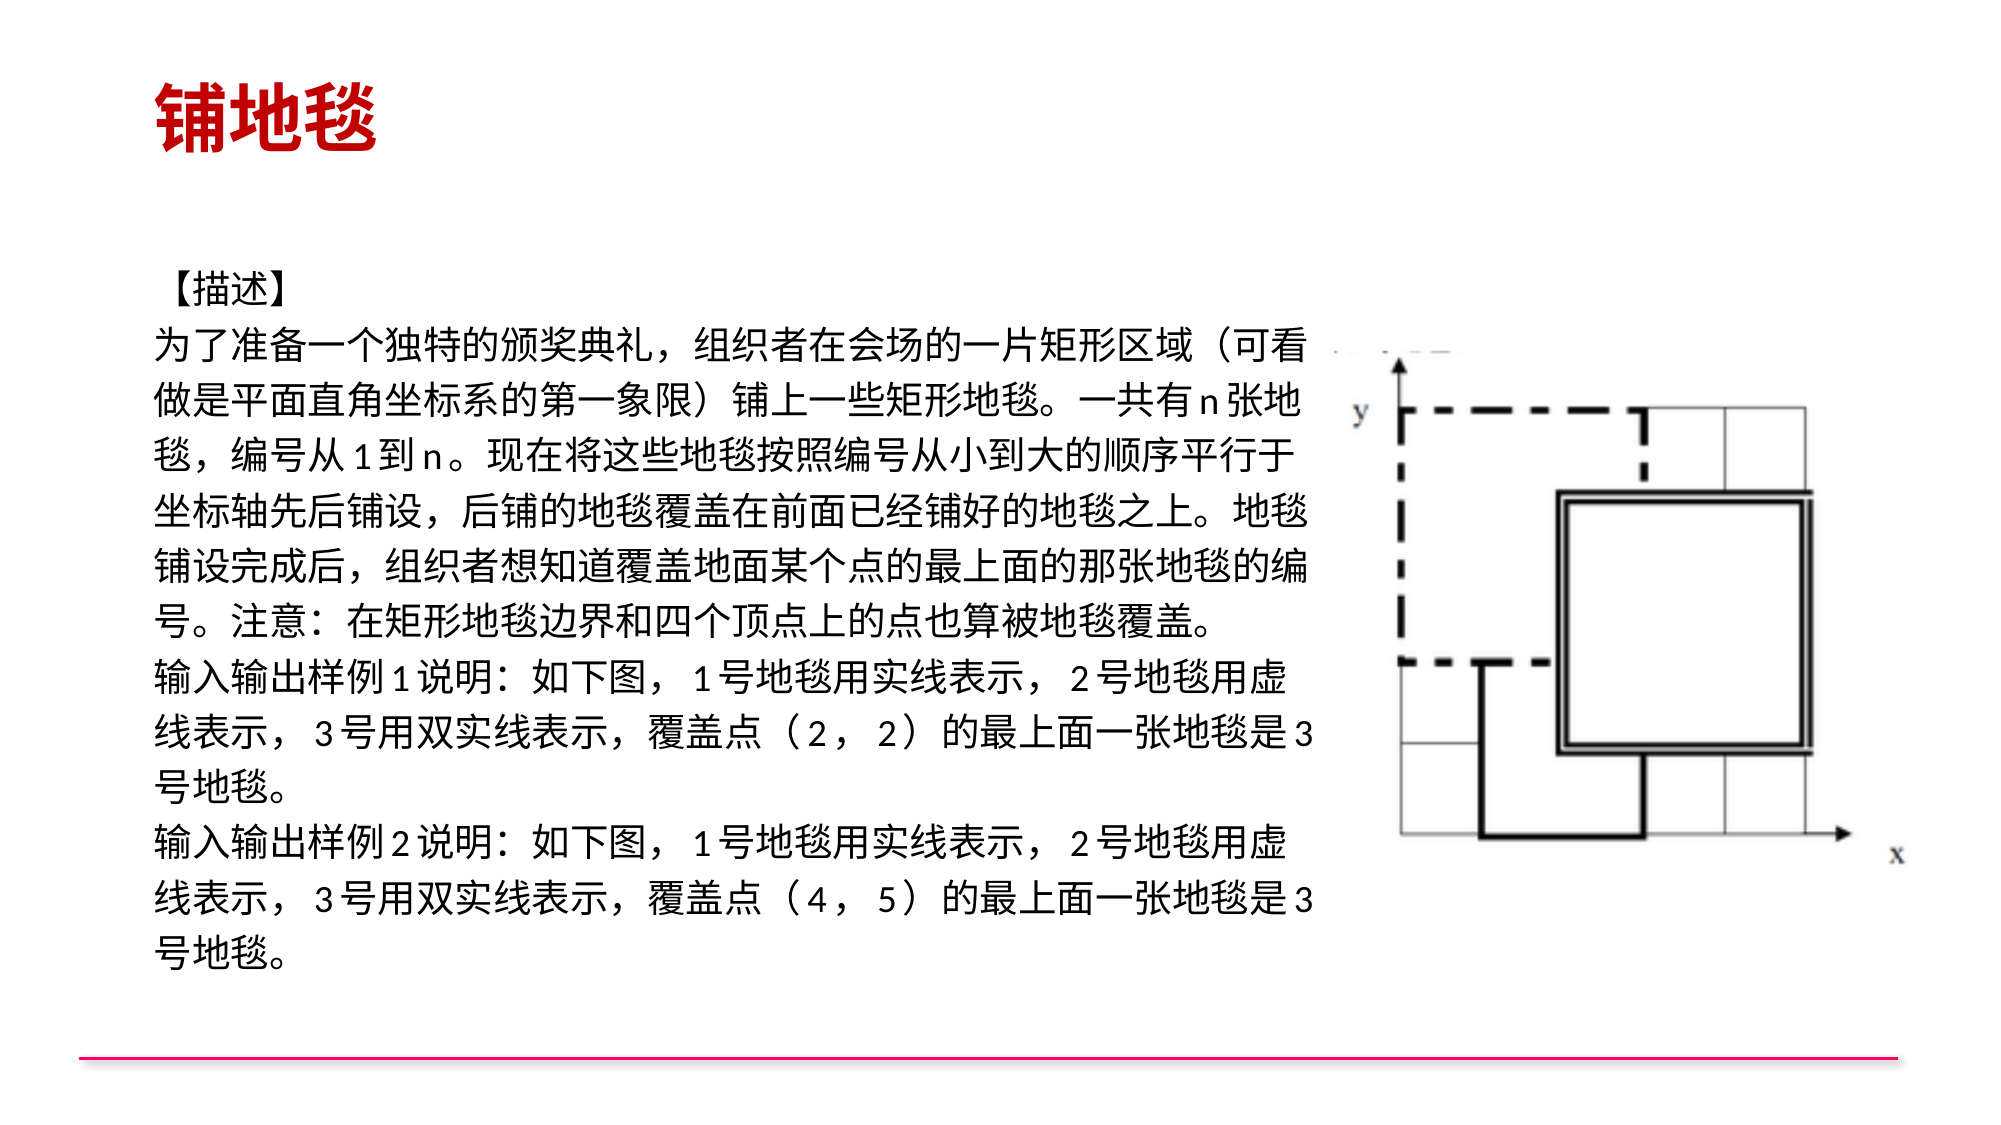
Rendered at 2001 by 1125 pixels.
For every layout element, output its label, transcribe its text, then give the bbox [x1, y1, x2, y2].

title 铺地毯 [138, 60, 1864, 185]
list 【描述】 为了准备一个独特的颁奖典礼，组织者在会场的一片矩形区域（可看做是平面直角坐标系的第一象限）铺上一些矩形地毯。一共有n张地毯，编号从1到n。现在将这些地毯按照编号从小到大的顺序平行于坐标轴先后铺设，后铺的地毯覆盖在前面已经铺好的地毯之上。地毯铺设完成后，组织者想知道覆盖地面某个点的最上面的那张地毯的编号。注意：在矩形地毯边界和四个顶点上的点也算被地毯覆盖。 输入输出样例1说明：如下图，1号地毯用实线表示，2号地毯用虚线表示，3号用双实线表示，覆盖点（2，2）的最上面一张地毯是3号地毯。 输入输出样例2说明：如下图，1号地毯用实线表示，2号地毯用虚线表示，3号用双实线表示，覆盖点（4，5）的最上面一张地毯是3号地毯。 [138, 248, 1331, 1014]
picture [1330, 326, 1939, 884]
